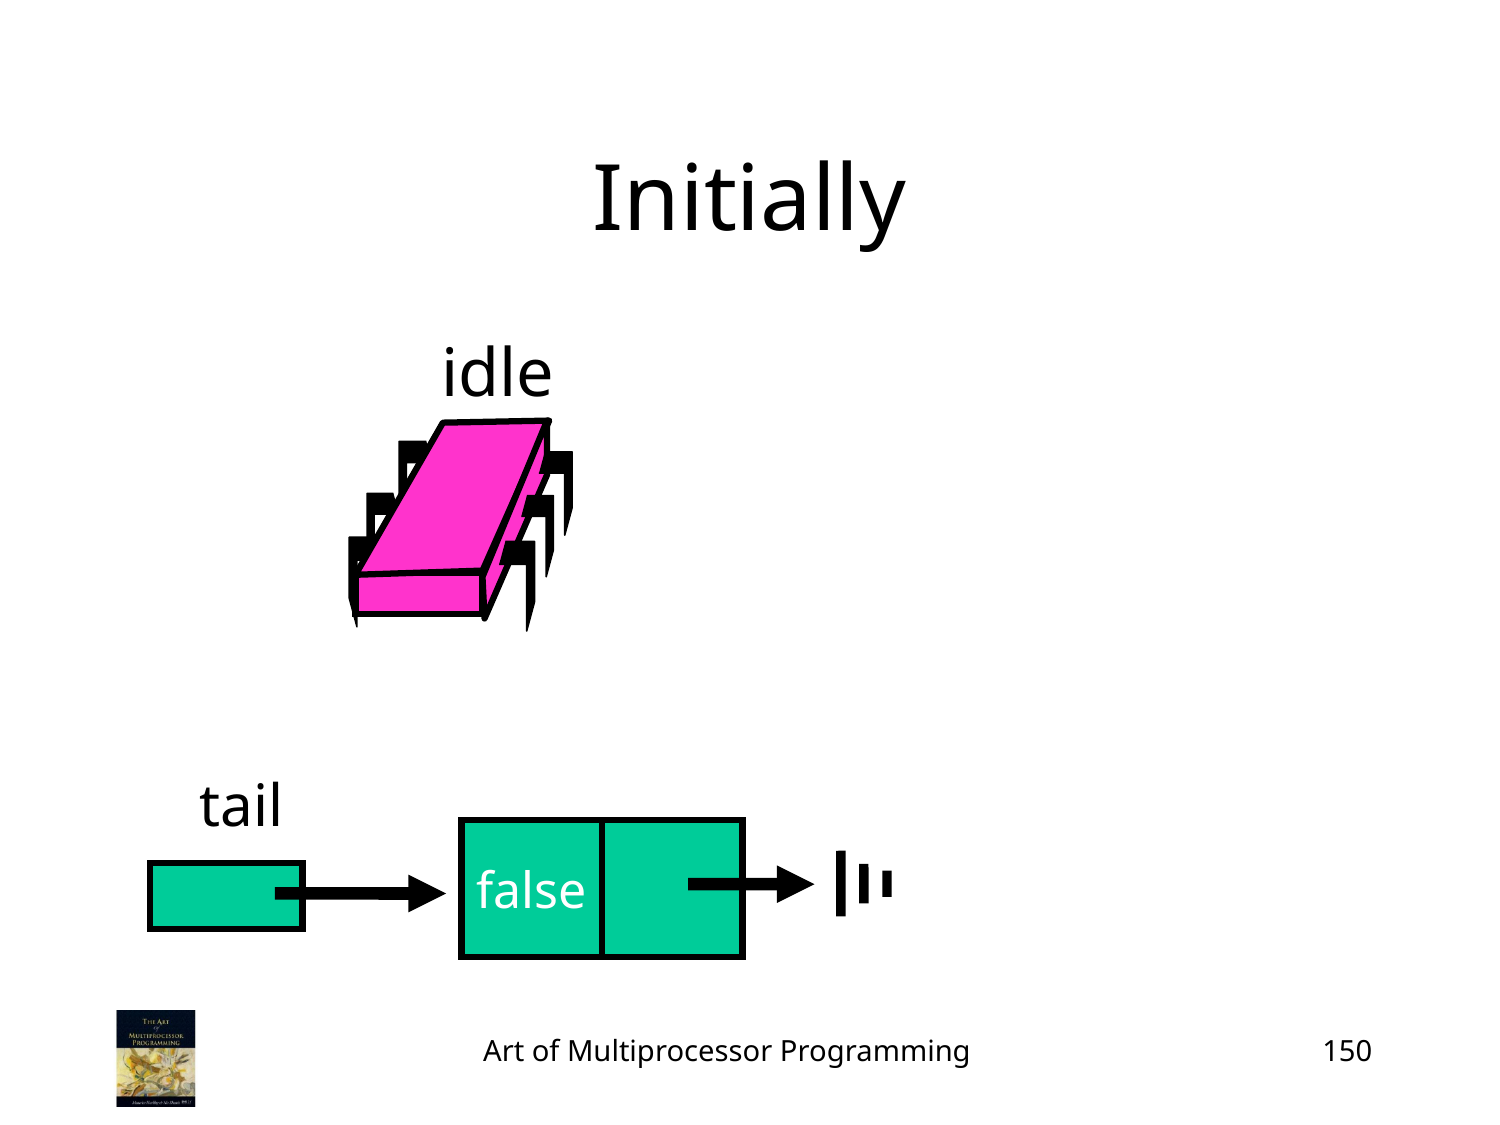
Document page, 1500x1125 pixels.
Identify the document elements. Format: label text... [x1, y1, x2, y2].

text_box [840, 850, 888, 917]
picture [107, 1010, 204, 1107]
slide_number 150 [1074, 1024, 1388, 1101]
text_box [602, 819, 743, 957]
text_box [274, 887, 447, 900]
text_box tail [184, 761, 329, 846]
text_box [149, 863, 303, 929]
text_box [348, 322, 573, 632]
title Initially [112, 99, 1388, 288]
text_box false [461, 819, 602, 957]
footer Art of Multiprocessor Programming [433, 1024, 1022, 1101]
text_box [688, 877, 815, 891]
